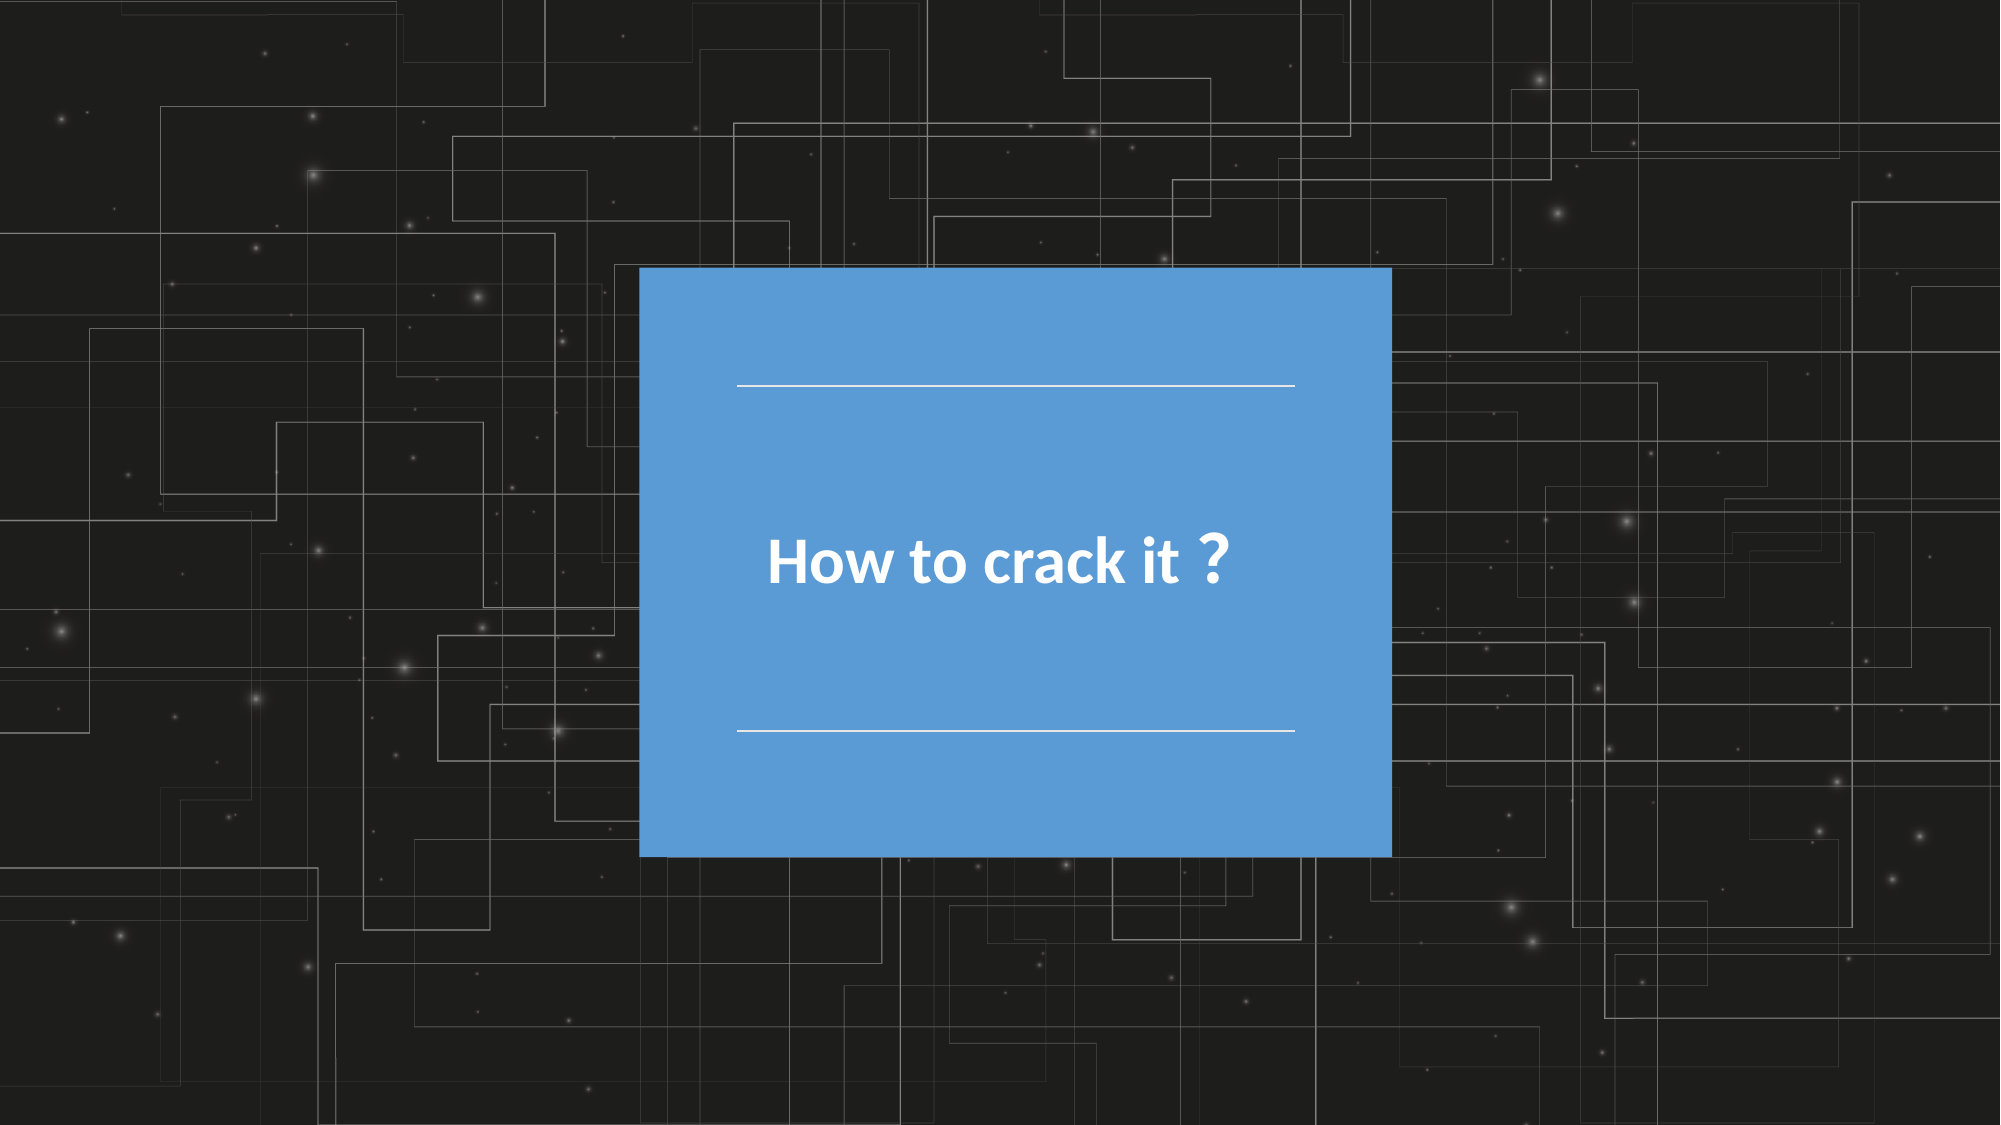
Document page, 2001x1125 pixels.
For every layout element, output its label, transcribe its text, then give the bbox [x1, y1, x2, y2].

picture [0, 0, 2000, 1125]
text_box How to crack it？ [752, 509, 1279, 605]
